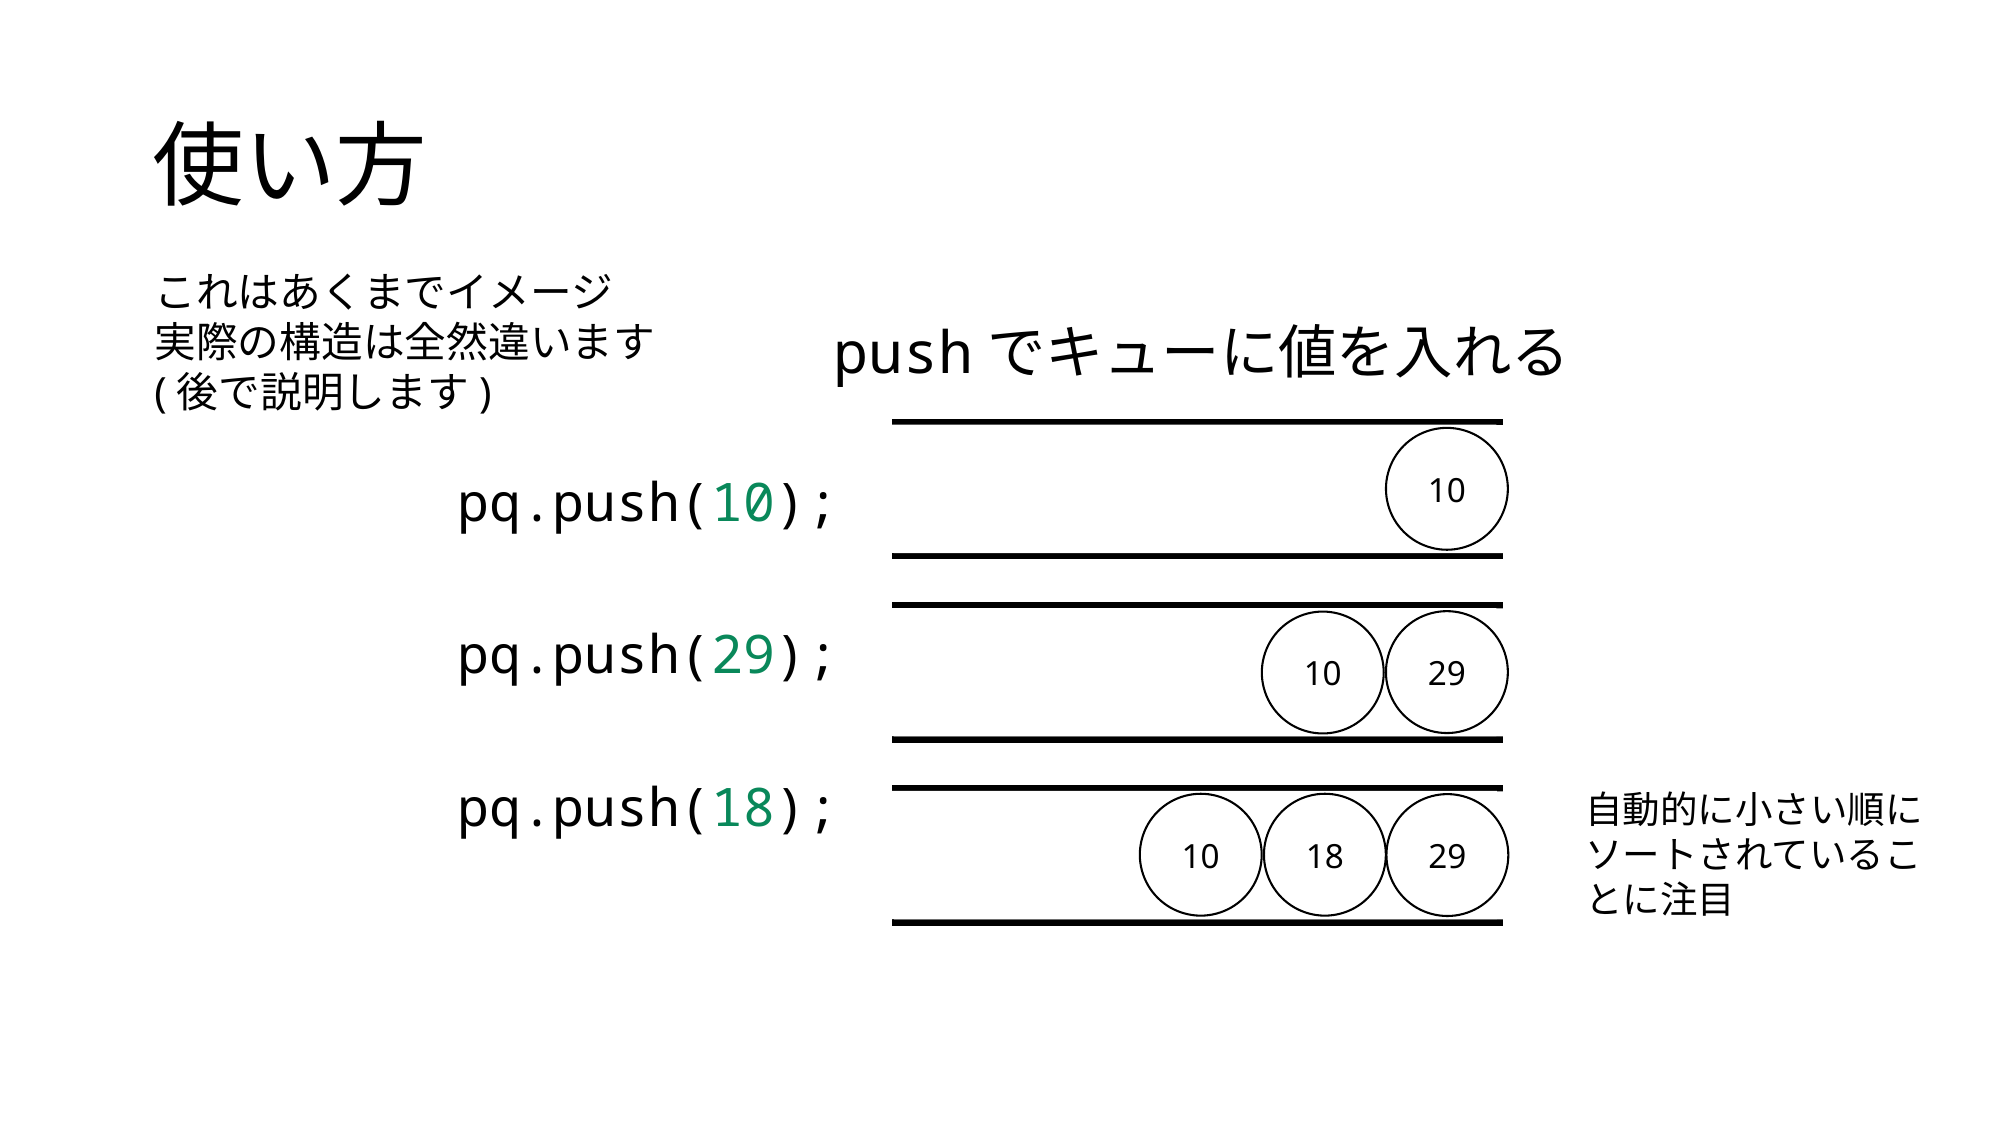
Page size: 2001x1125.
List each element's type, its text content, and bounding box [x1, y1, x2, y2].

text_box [870, 424, 1520, 554]
text_box これはあくまでイメージ 実際の構造は全然違います (後で説明します) [139, 257, 671, 423]
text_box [870, 608, 1520, 737]
text_box pushでキューに値を入れる [818, 315, 1748, 1030]
title 使い方 [137, 59, 1863, 278]
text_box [871, 791, 1520, 920]
text_box 自動的に小さい順にソートされていることに注目 [1570, 778, 1969, 929]
list pq.push(10); pq.push(29); pq.push(18); [442, 468, 818, 969]
